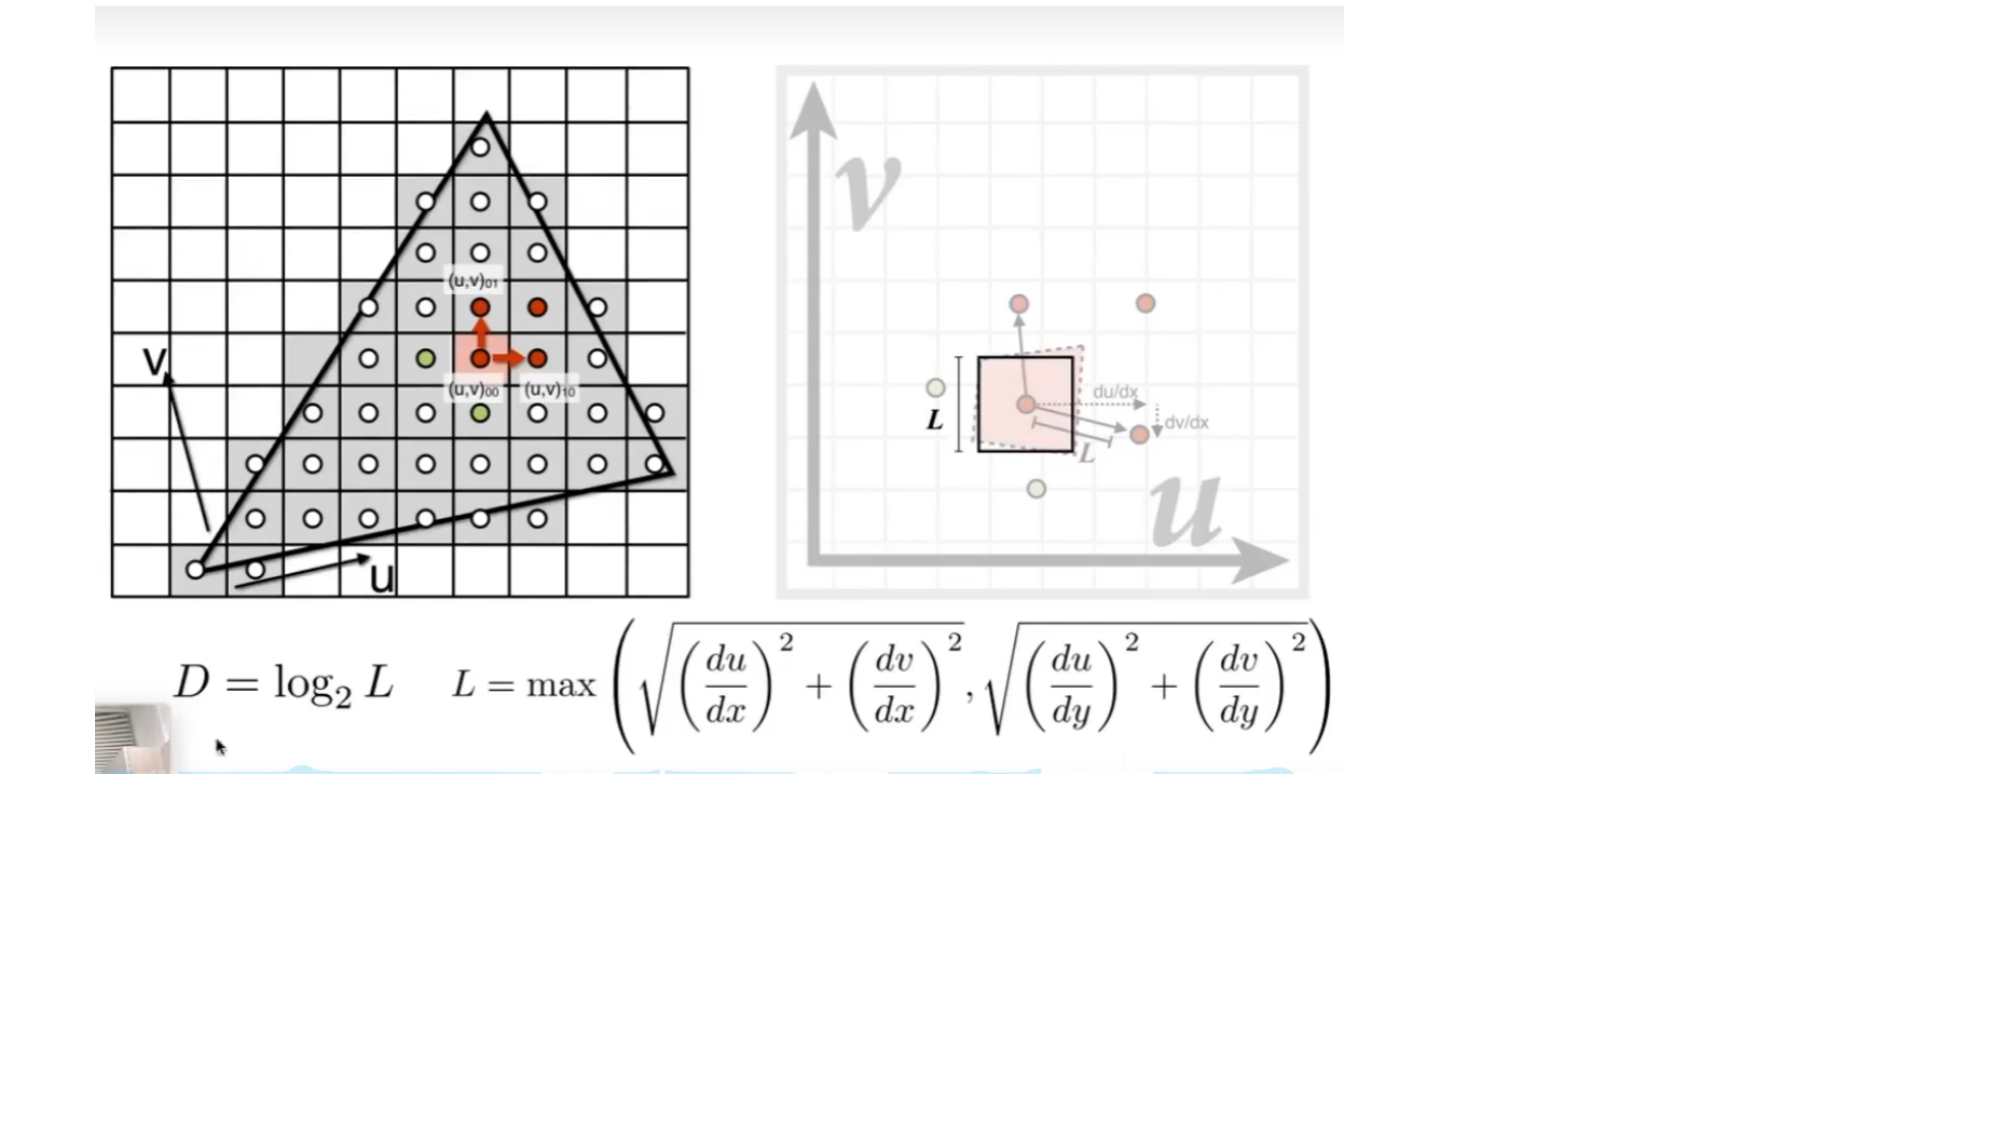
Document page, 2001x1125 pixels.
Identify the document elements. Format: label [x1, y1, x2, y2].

picture [95, 6, 1344, 774]
